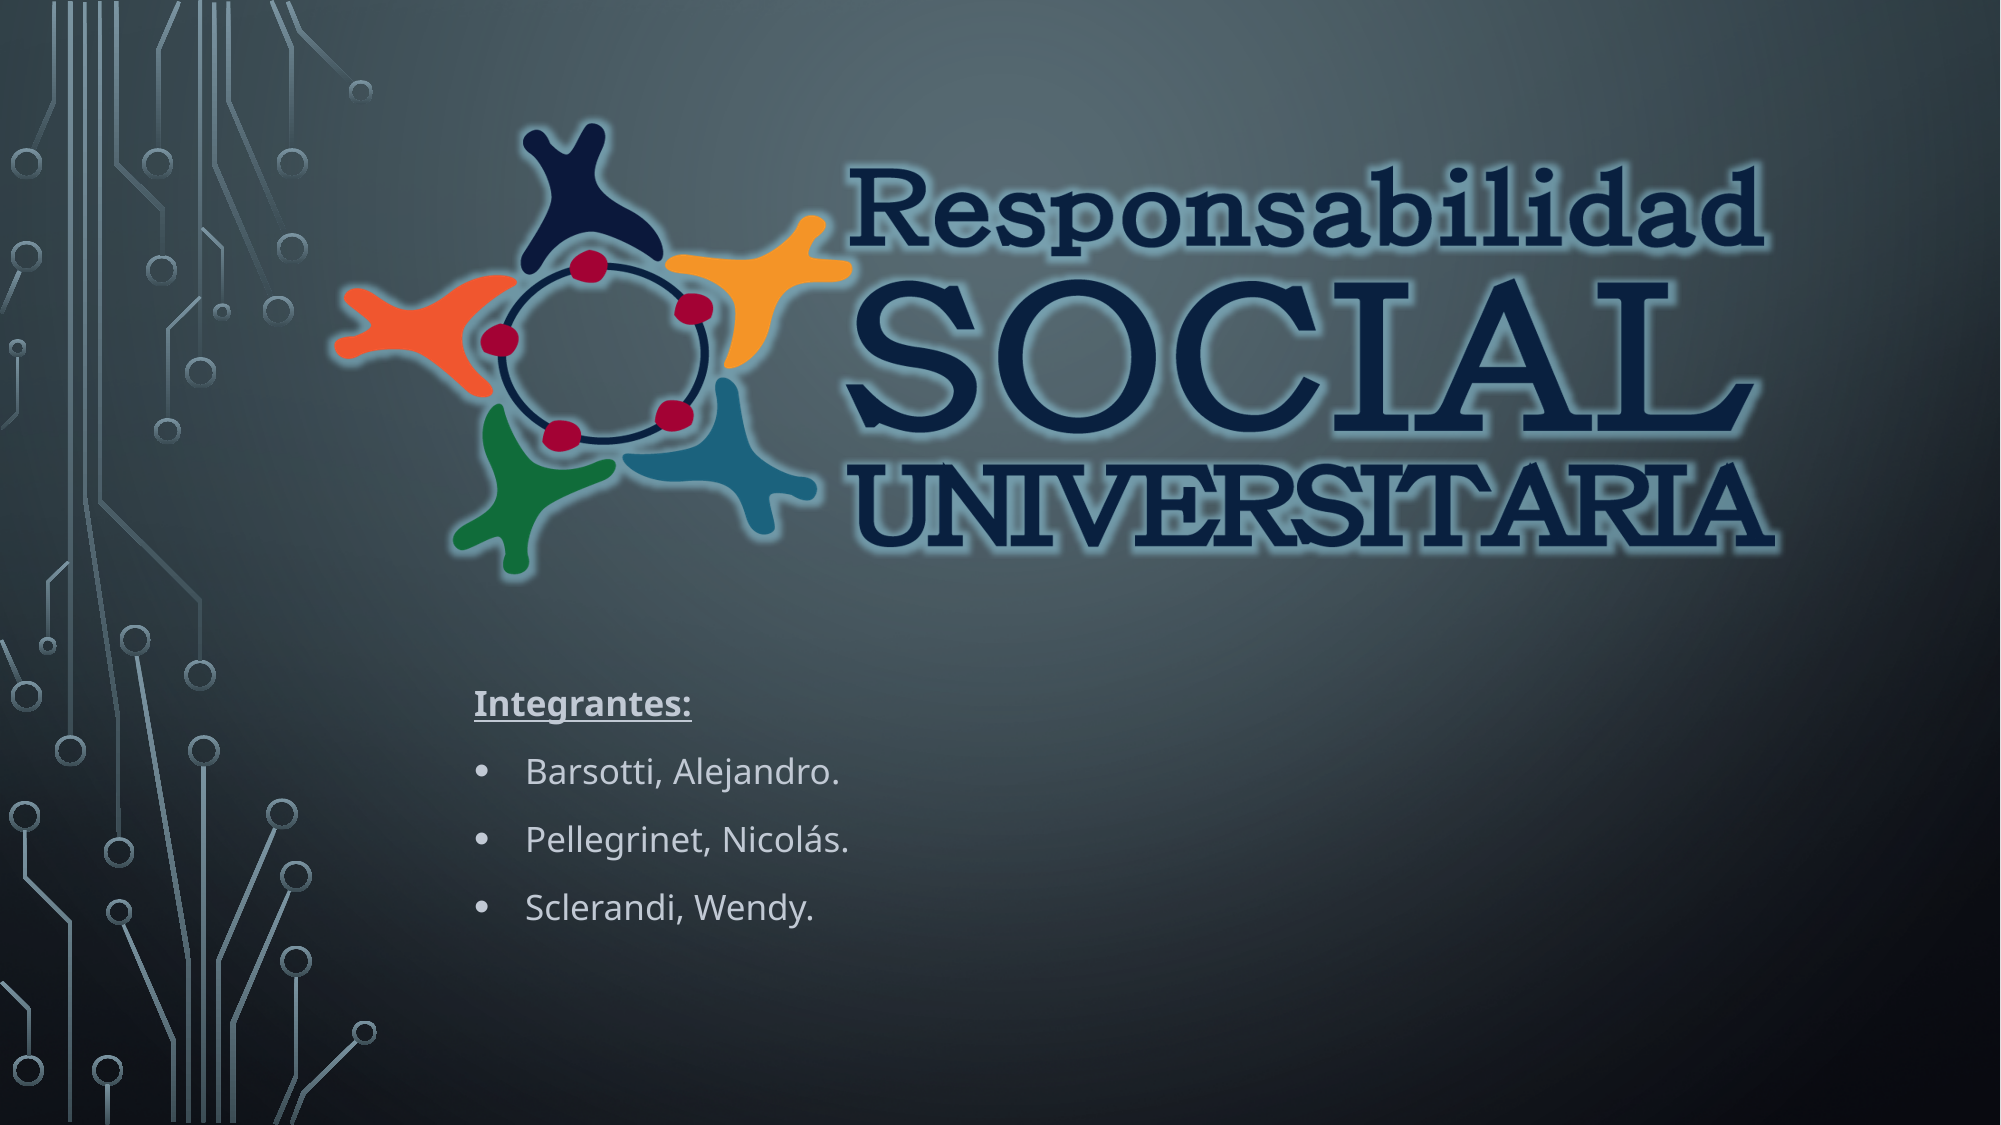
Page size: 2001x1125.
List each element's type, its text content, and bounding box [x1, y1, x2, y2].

subtitle Integrantes: Barsotti, Alejandro. Pellegrinet, Nicolás. Sclerandi, Wendy. [459, 665, 1750, 938]
picture [333, 120, 1776, 577]
